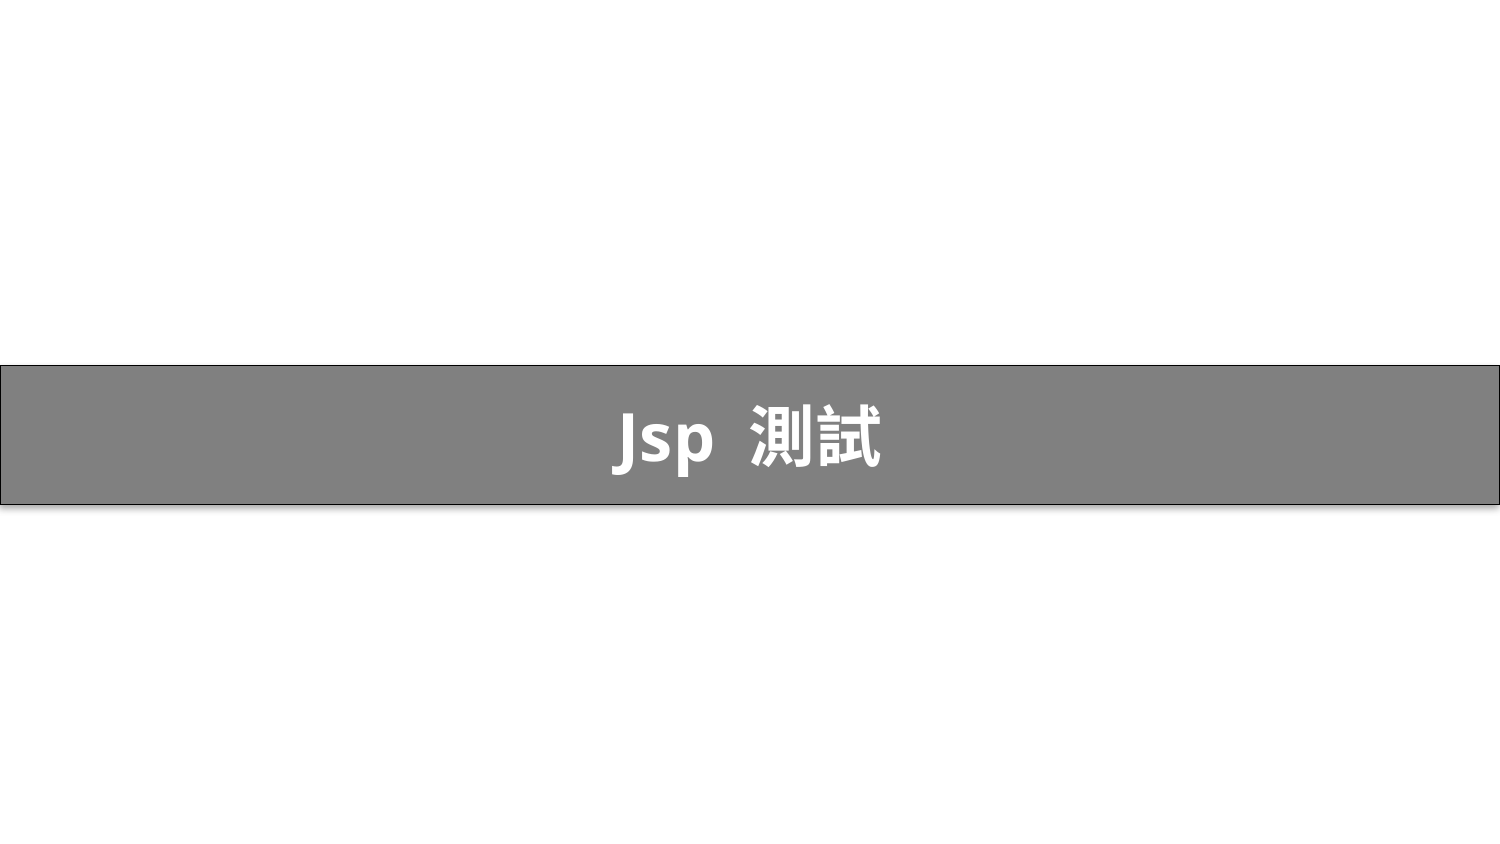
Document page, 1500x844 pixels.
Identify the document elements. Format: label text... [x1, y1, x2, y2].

text_box Jsp 測試 [0, 365, 1500, 505]
